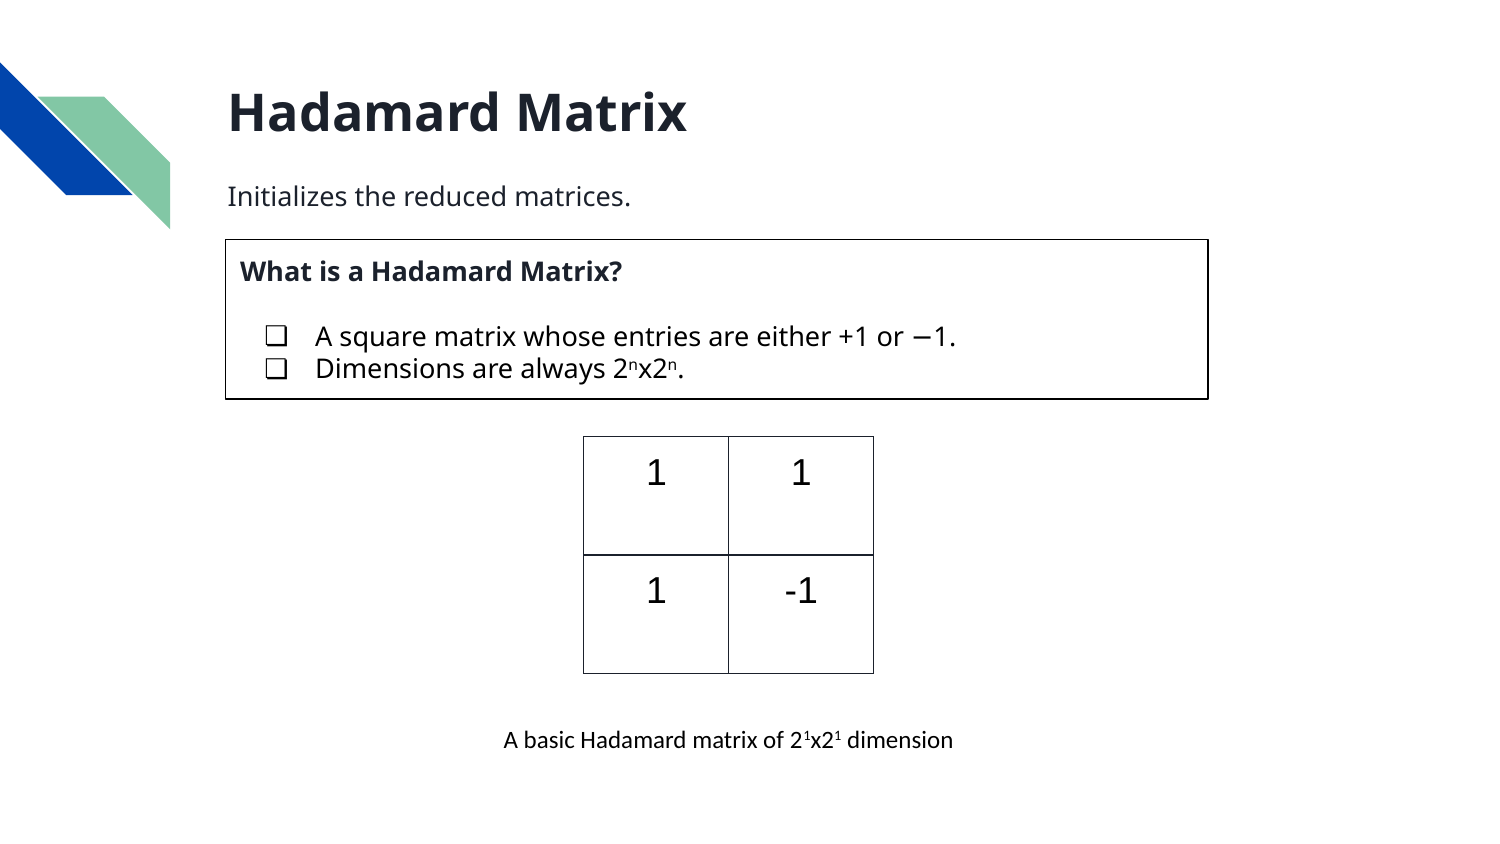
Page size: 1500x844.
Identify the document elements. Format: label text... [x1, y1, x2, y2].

table_cell -1 [729, 556, 873, 673]
text_box A basic Hadamard matrix of 21x21 dimension [439, 708, 1018, 769]
table_header 1 [584, 437, 728, 554]
text_box Initializes the reduced matrices. [212, 164, 1196, 227]
title Hadamard Matrix [212, 64, 1368, 215]
table_cell 1 [584, 556, 728, 673]
text_box What is a Hadamard Matrix? A square matrix whose entries are either +1 or −1. Dimensions are always 2nx2n. [225, 239, 1209, 400]
table_header 1 [729, 437, 873, 554]
